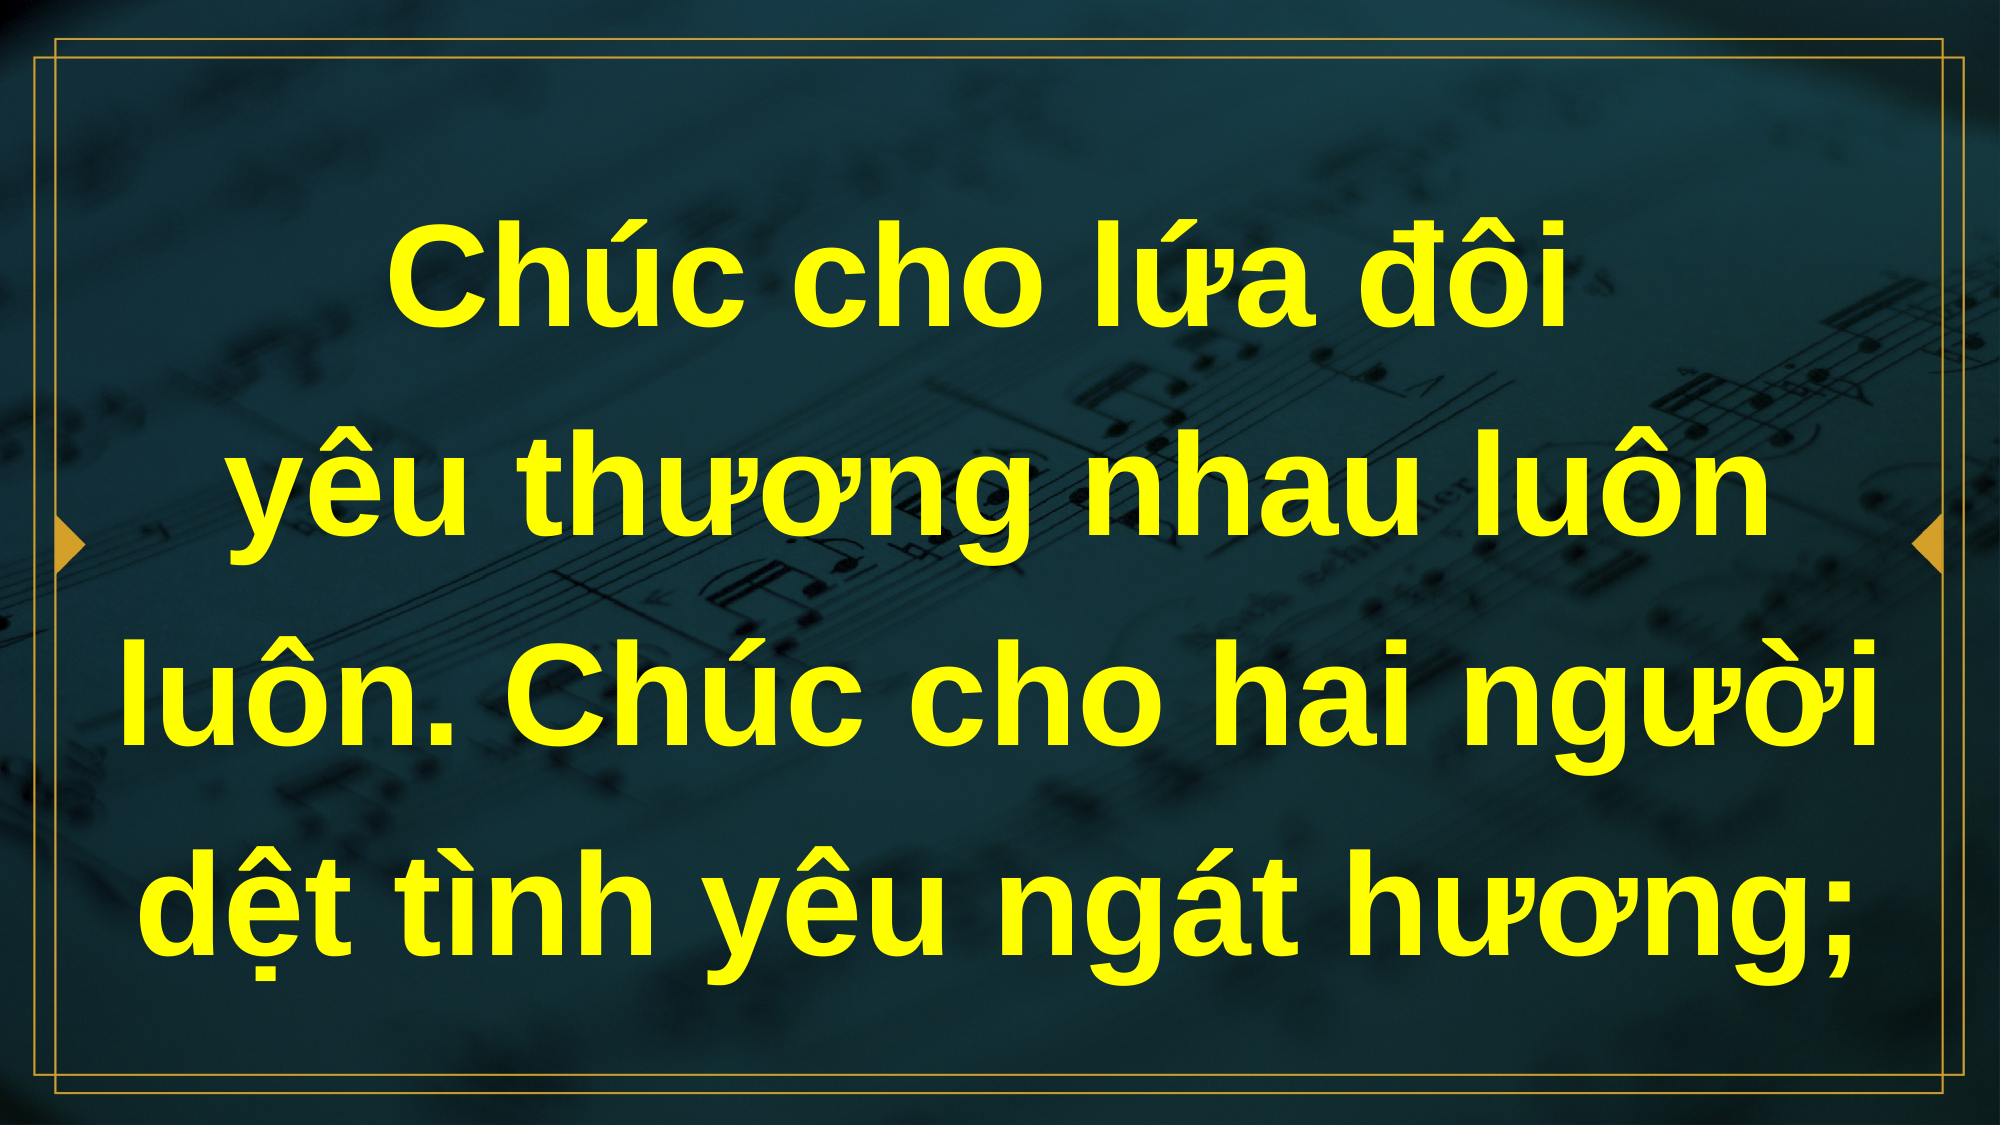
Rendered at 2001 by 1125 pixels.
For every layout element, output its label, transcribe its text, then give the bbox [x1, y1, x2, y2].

title Chúc cho lứa đôi yêu thương nhau luôn luôn. Chúc cho hai người dệt tình yêu ngát hương; [55, 53, 1945, 1077]
picture [0, 0, 2000, 1125]
